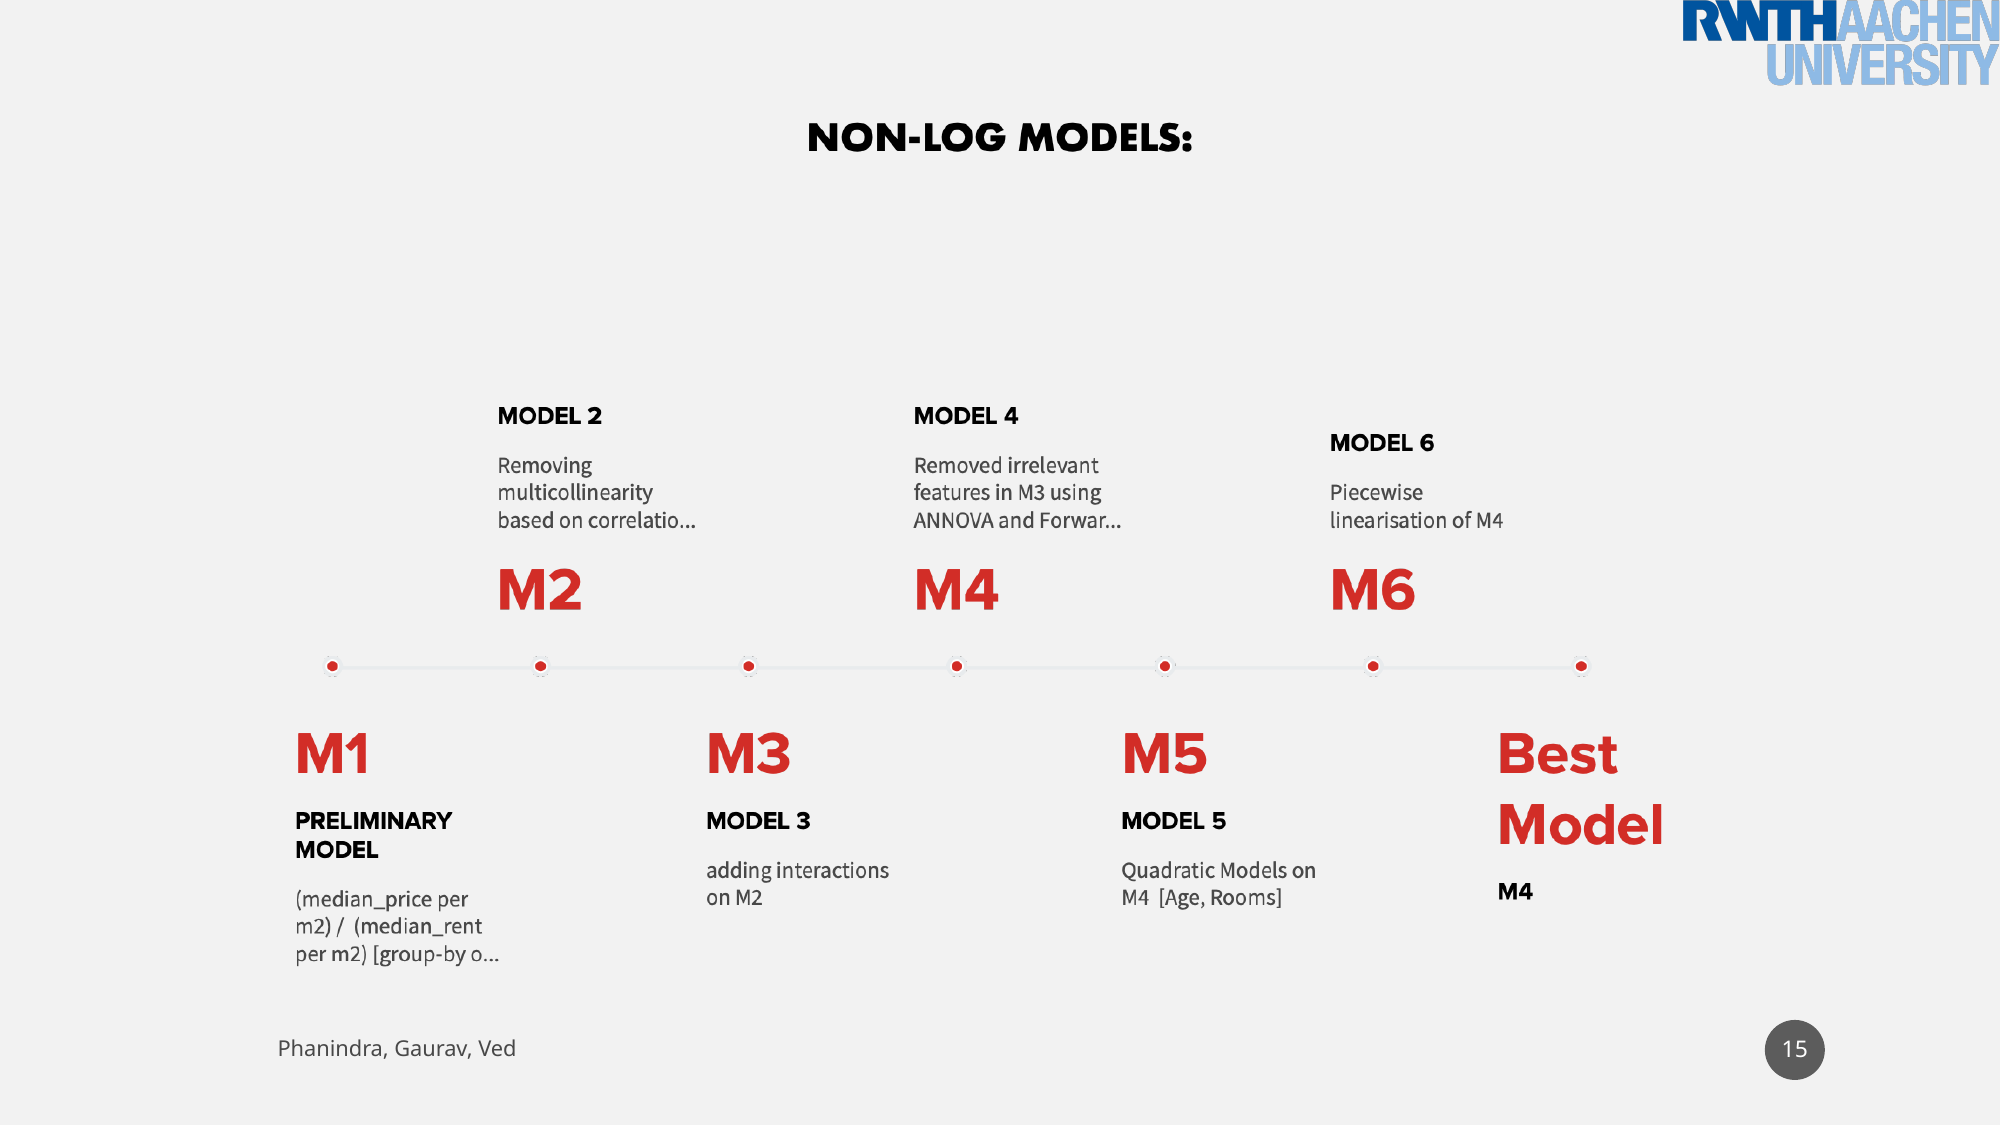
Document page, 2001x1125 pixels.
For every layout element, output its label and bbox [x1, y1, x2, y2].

list [108, 22, 1892, 1125]
picture [1682, 0, 2000, 86]
